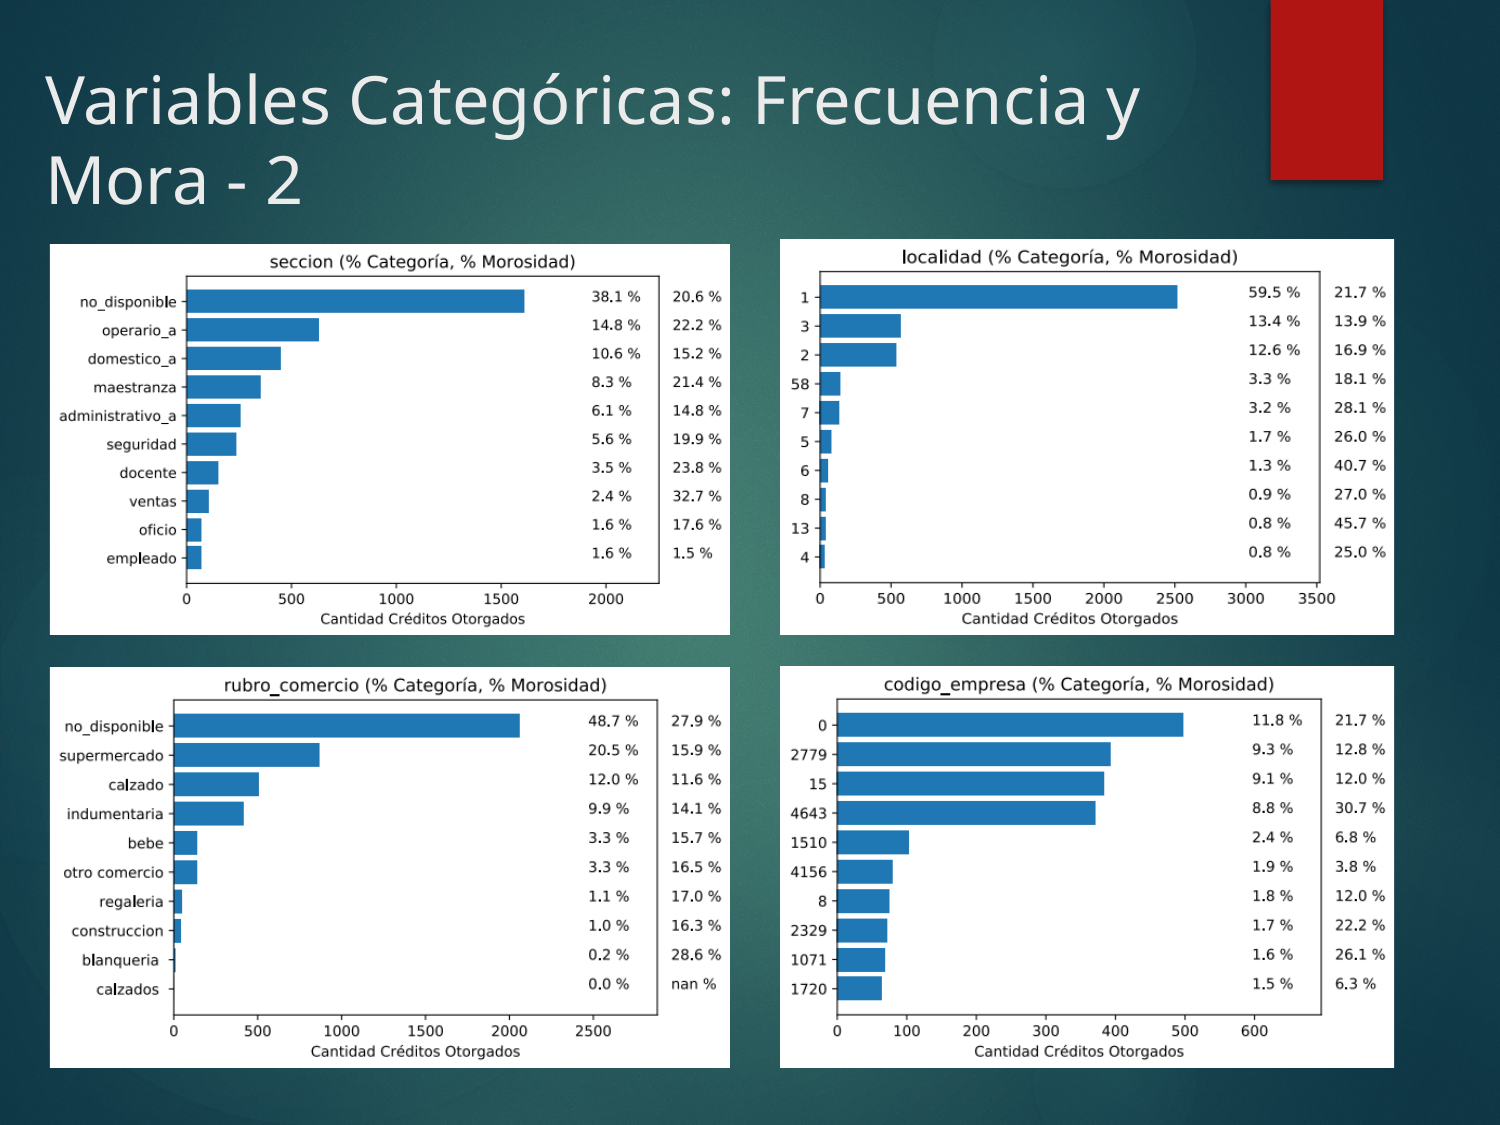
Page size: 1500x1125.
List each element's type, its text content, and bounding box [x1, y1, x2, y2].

picture [49, 243, 731, 636]
picture [779, 239, 1395, 636]
picture [49, 667, 731, 1068]
picture [779, 666, 1395, 1068]
title Variables Categóricas: Frecuencia y Mora - 2 [29, 50, 1238, 260]
